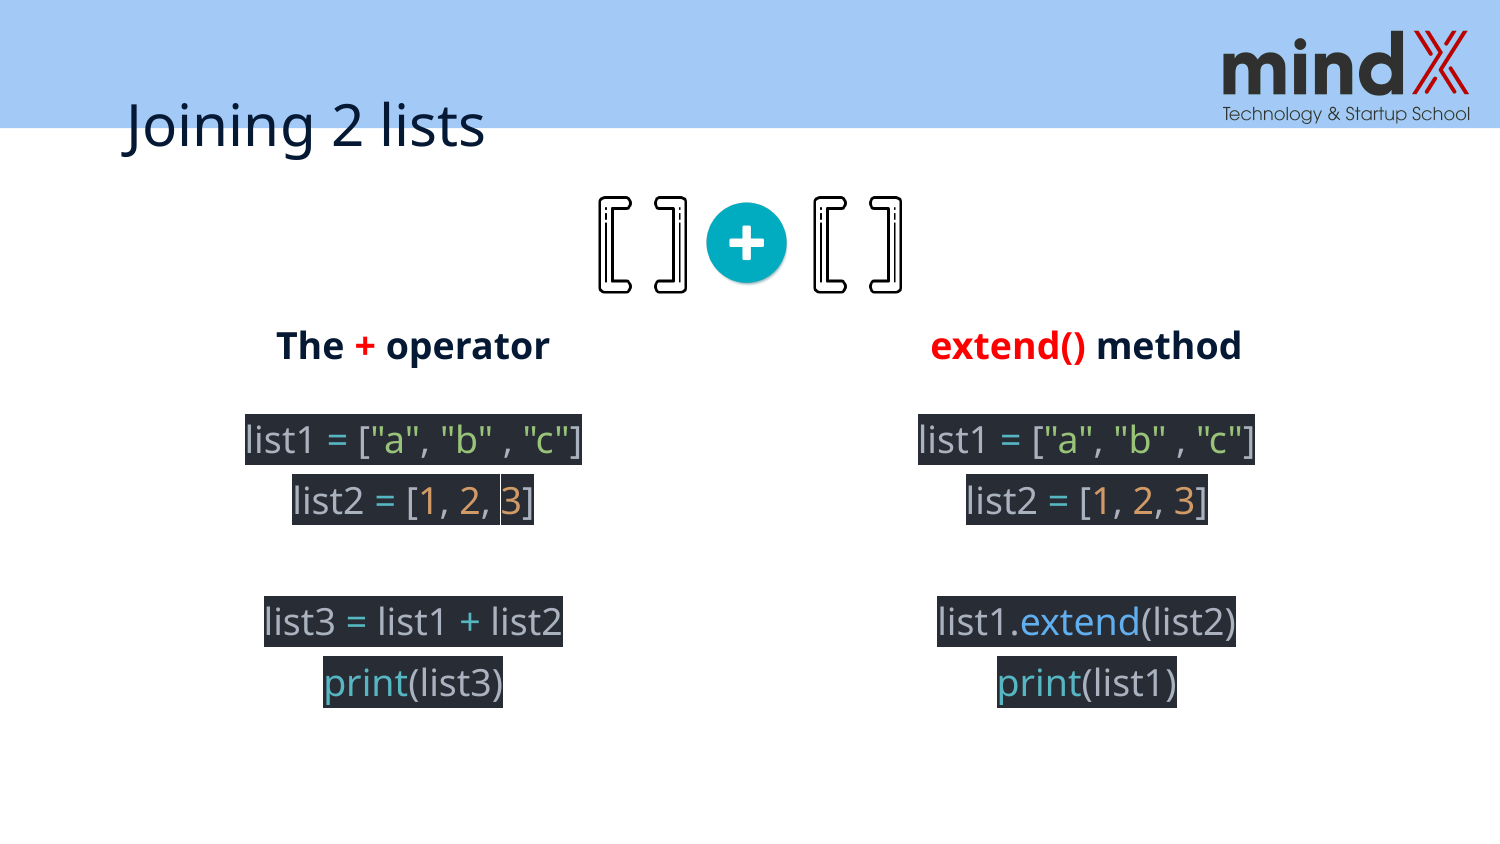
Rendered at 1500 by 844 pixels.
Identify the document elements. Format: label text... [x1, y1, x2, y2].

list The + operator list1 = ["a", "b" , "c"] list2 = [1, 2, 3] list3 = list1 + list2 print(list3) [115, 322, 712, 749]
title Joining 2 lists [111, 72, 1271, 167]
picture [1212, 22, 1481, 127]
list extend() method list1 = ["a", "b" , "c"] list2 = [1, 2, 3] list1.extend(list2) print(list1) [788, 322, 1385, 749]
picture [573, 175, 927, 314]
